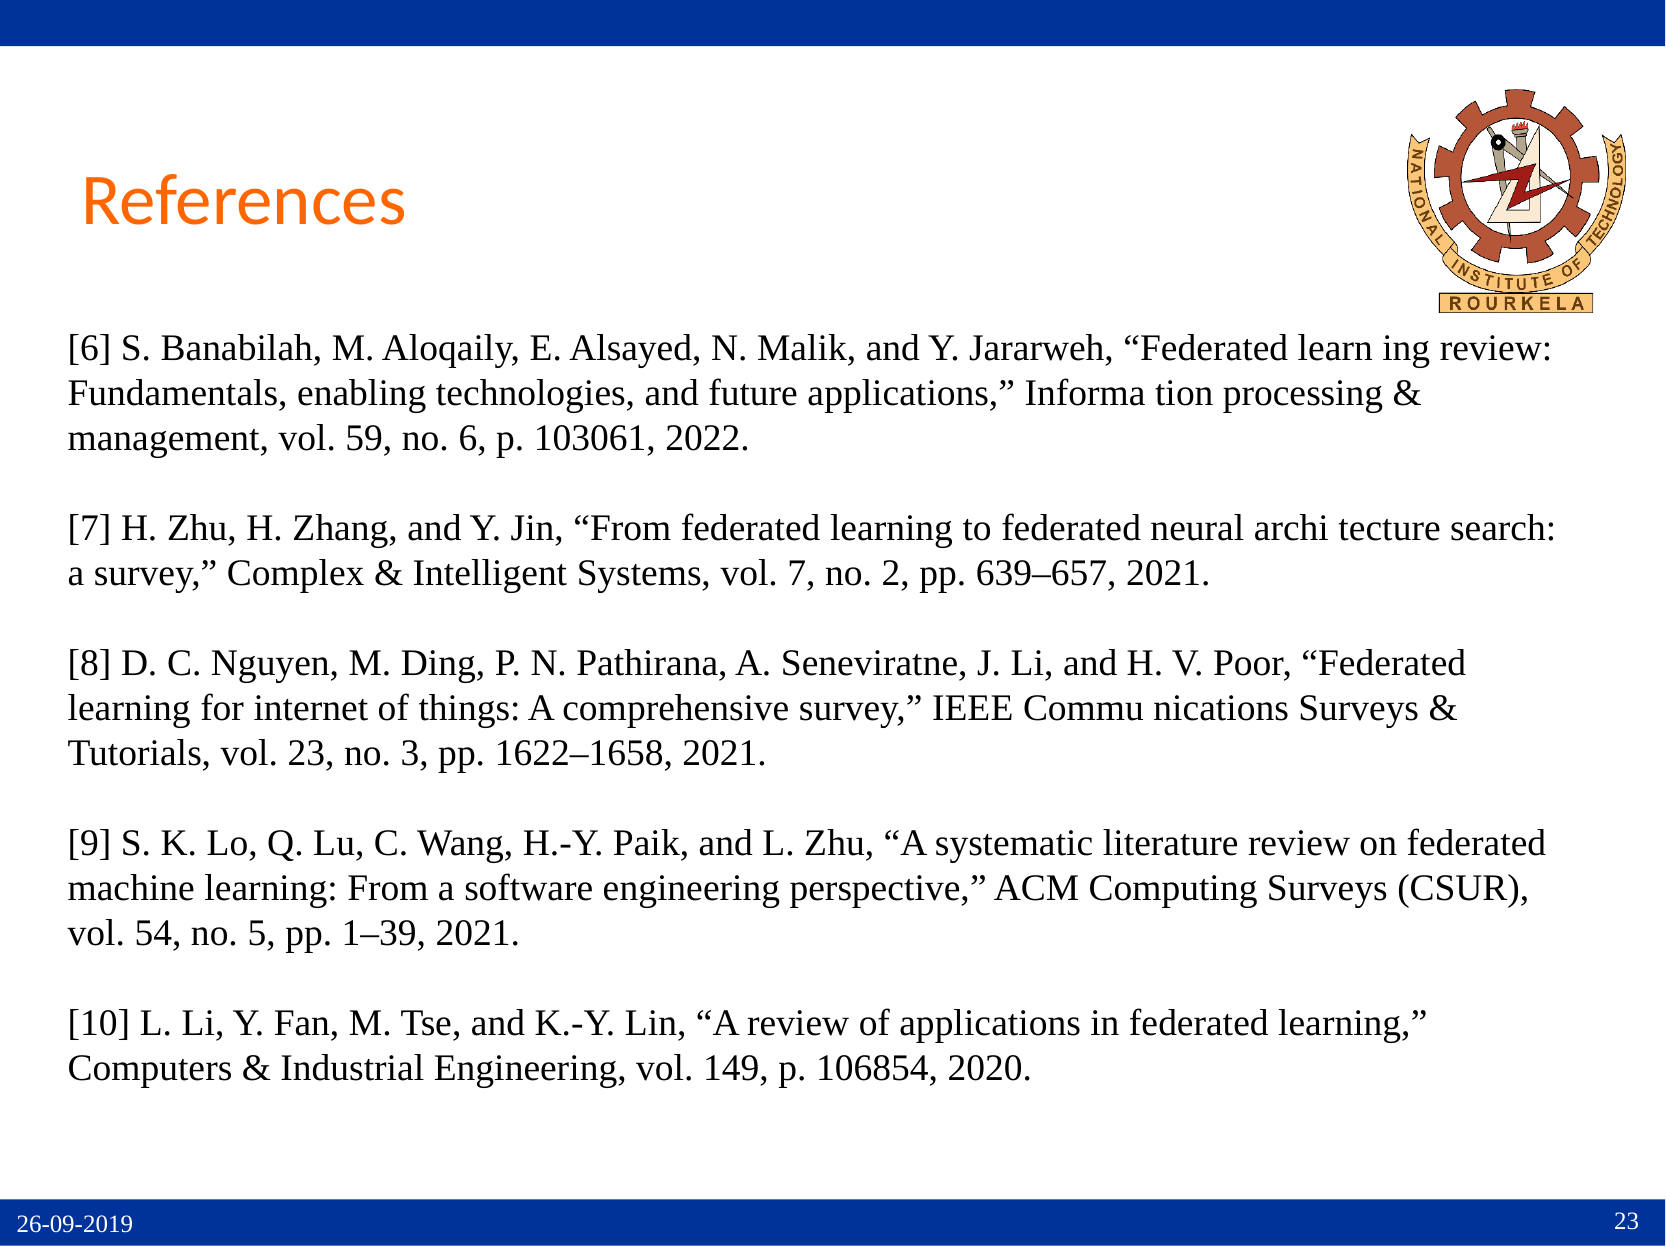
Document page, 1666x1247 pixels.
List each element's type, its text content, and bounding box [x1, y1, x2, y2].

slide_number 23 [1308, 1195, 1656, 1247]
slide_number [0, 1199, 347, 1247]
picture [1395, 68, 1636, 323]
text_box [6] S. Banabilah, M. Aloqaily, E. Alsayed, N. Malik, and Y. Jararweh, “Federated learn ing review: Fundamentals, enabling technologies, and future applications,” Informa tion processing & management, vol. 59, no. 6, p. 103061, 2022. [7] H. Zhu, H. Zhang, and Y. Jin, “From federated learning to federated neural archi tecture search: a survey,” Complex & Intelligent Systems, vol. 7, no. 2, pp. 639–657, 2021. [8] D. C. Nguyen, M. Ding, P. N. Pathirana, A. Seneviratne, J. Li, and H. V. Poor, “Federated learning for internet of things: A comprehensive survey,” IEEE Commu nications Surveys & Tutorials, vol. 23, no. 3, pp. 1622–1658, 2021. [9] S. K. Lo, Q. Lu, C. Wang, H.-Y. Paik, and L. Zhu, “A systematic literature review on federated machine learning: From a software engineering perspective,” ACM Computing Surveys (CSUR), vol. 54, no. 5, pp. 1–39, 2021. [10] L. Li, Y. Fan, M. Tse, and K.-Y. Lin, “A review of applications in federated learning,” Computers & Industrial Engineering, vol. 149, p. 106854, 2020. [53, 315, 1585, 1096]
title References [64, 91, 1253, 300]
